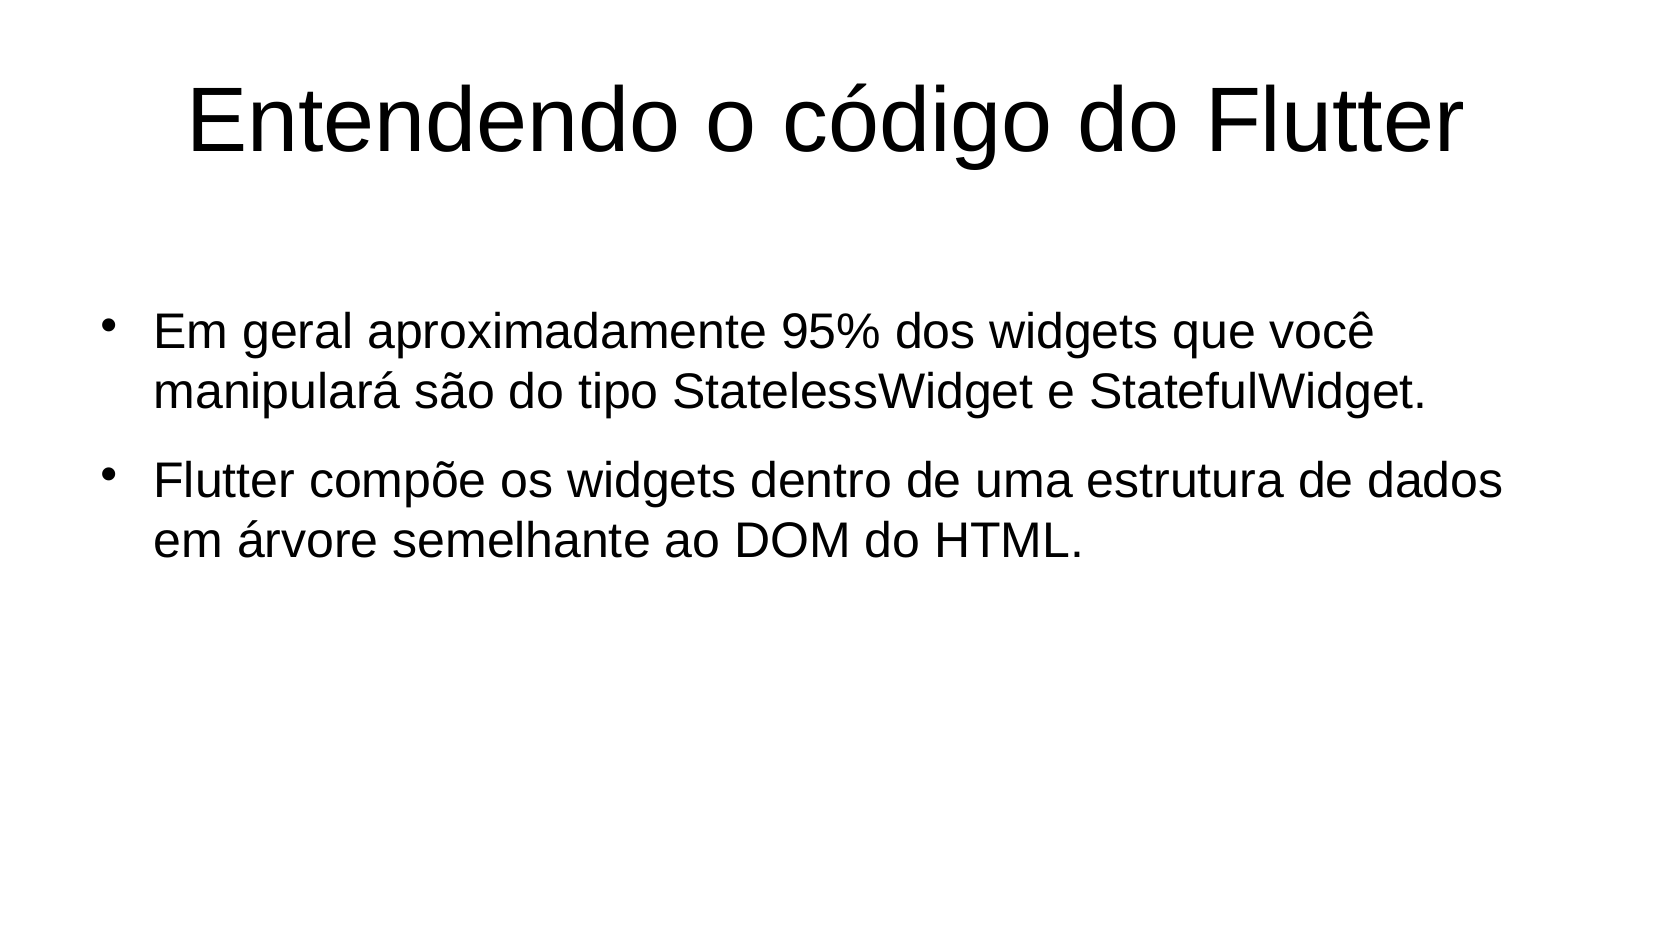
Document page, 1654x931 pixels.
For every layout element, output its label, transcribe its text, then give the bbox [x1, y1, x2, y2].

text_box Entendendo o código do Flutter [82, 37, 1571, 193]
text_box Em geral aproximadamente 95% dos widgets que você manipulará são do tipo StatelessWidget e StatefulWidget. Flutter compõe os widgets dentro de uma estrutura de dados em árvore semelhante ao DOM do HTML. [82, 223, 1571, 763]
